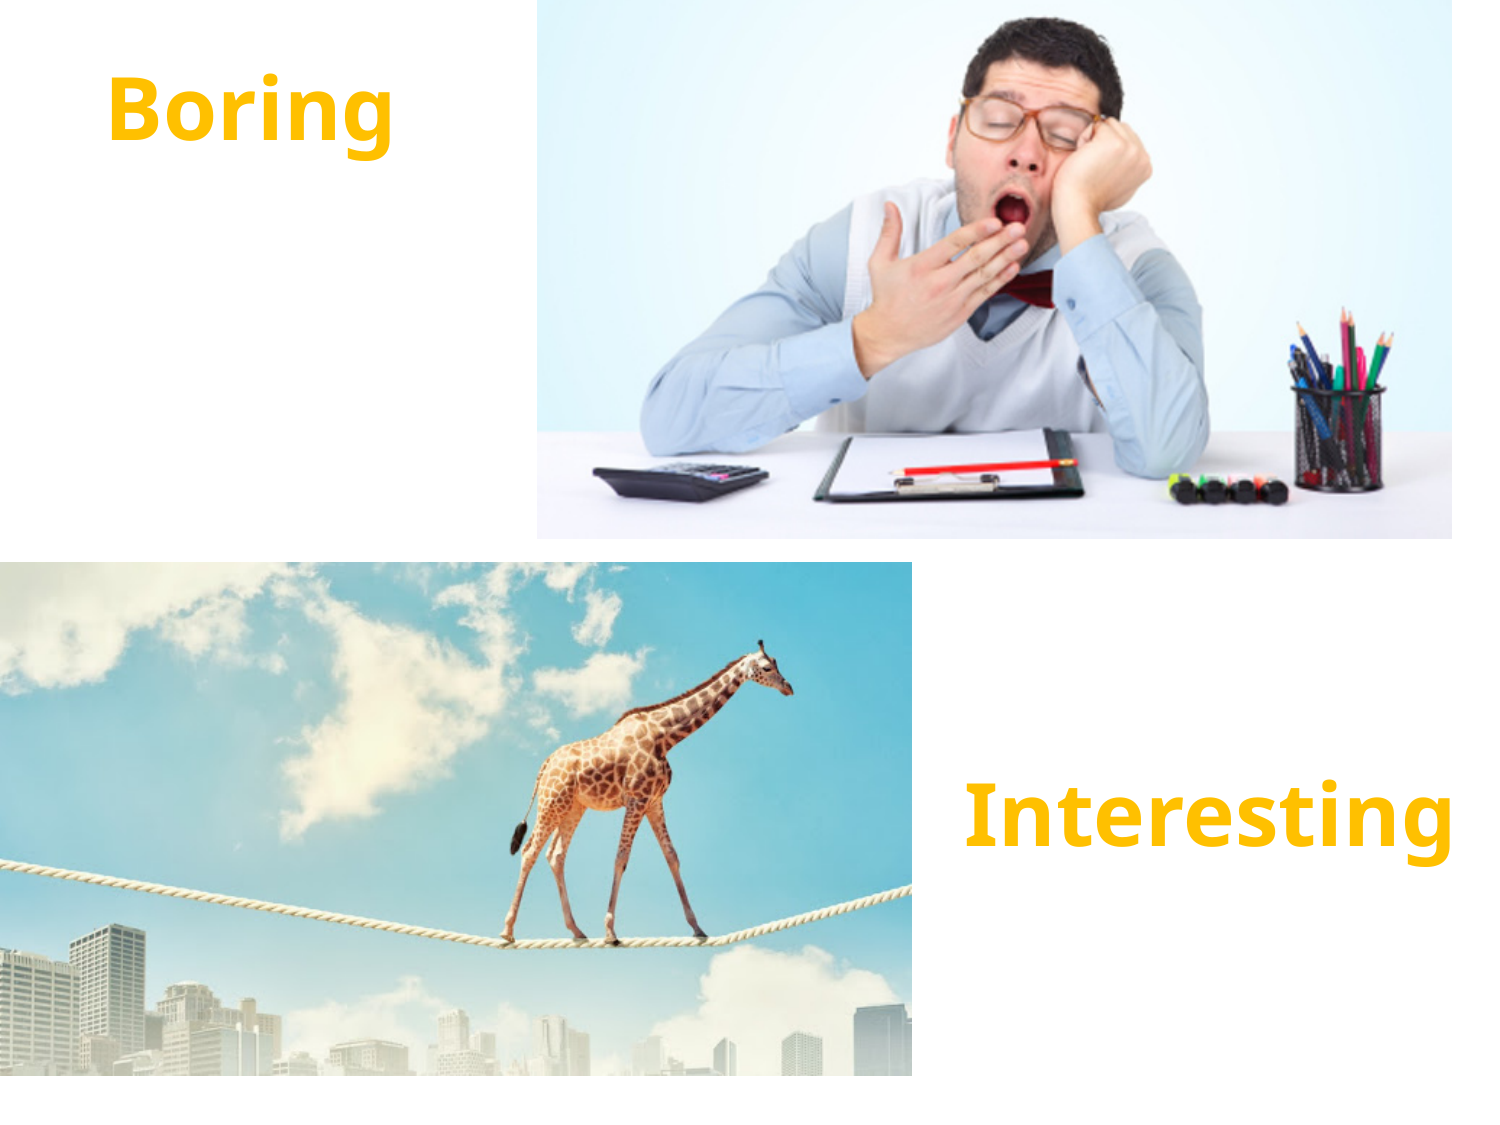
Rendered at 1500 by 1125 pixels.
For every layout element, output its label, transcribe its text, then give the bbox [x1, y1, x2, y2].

text_box Boring [23, 45, 479, 173]
picture [0, 562, 912, 1077]
text_box Interesting [927, 751, 1495, 882]
picture [537, 0, 1452, 540]
